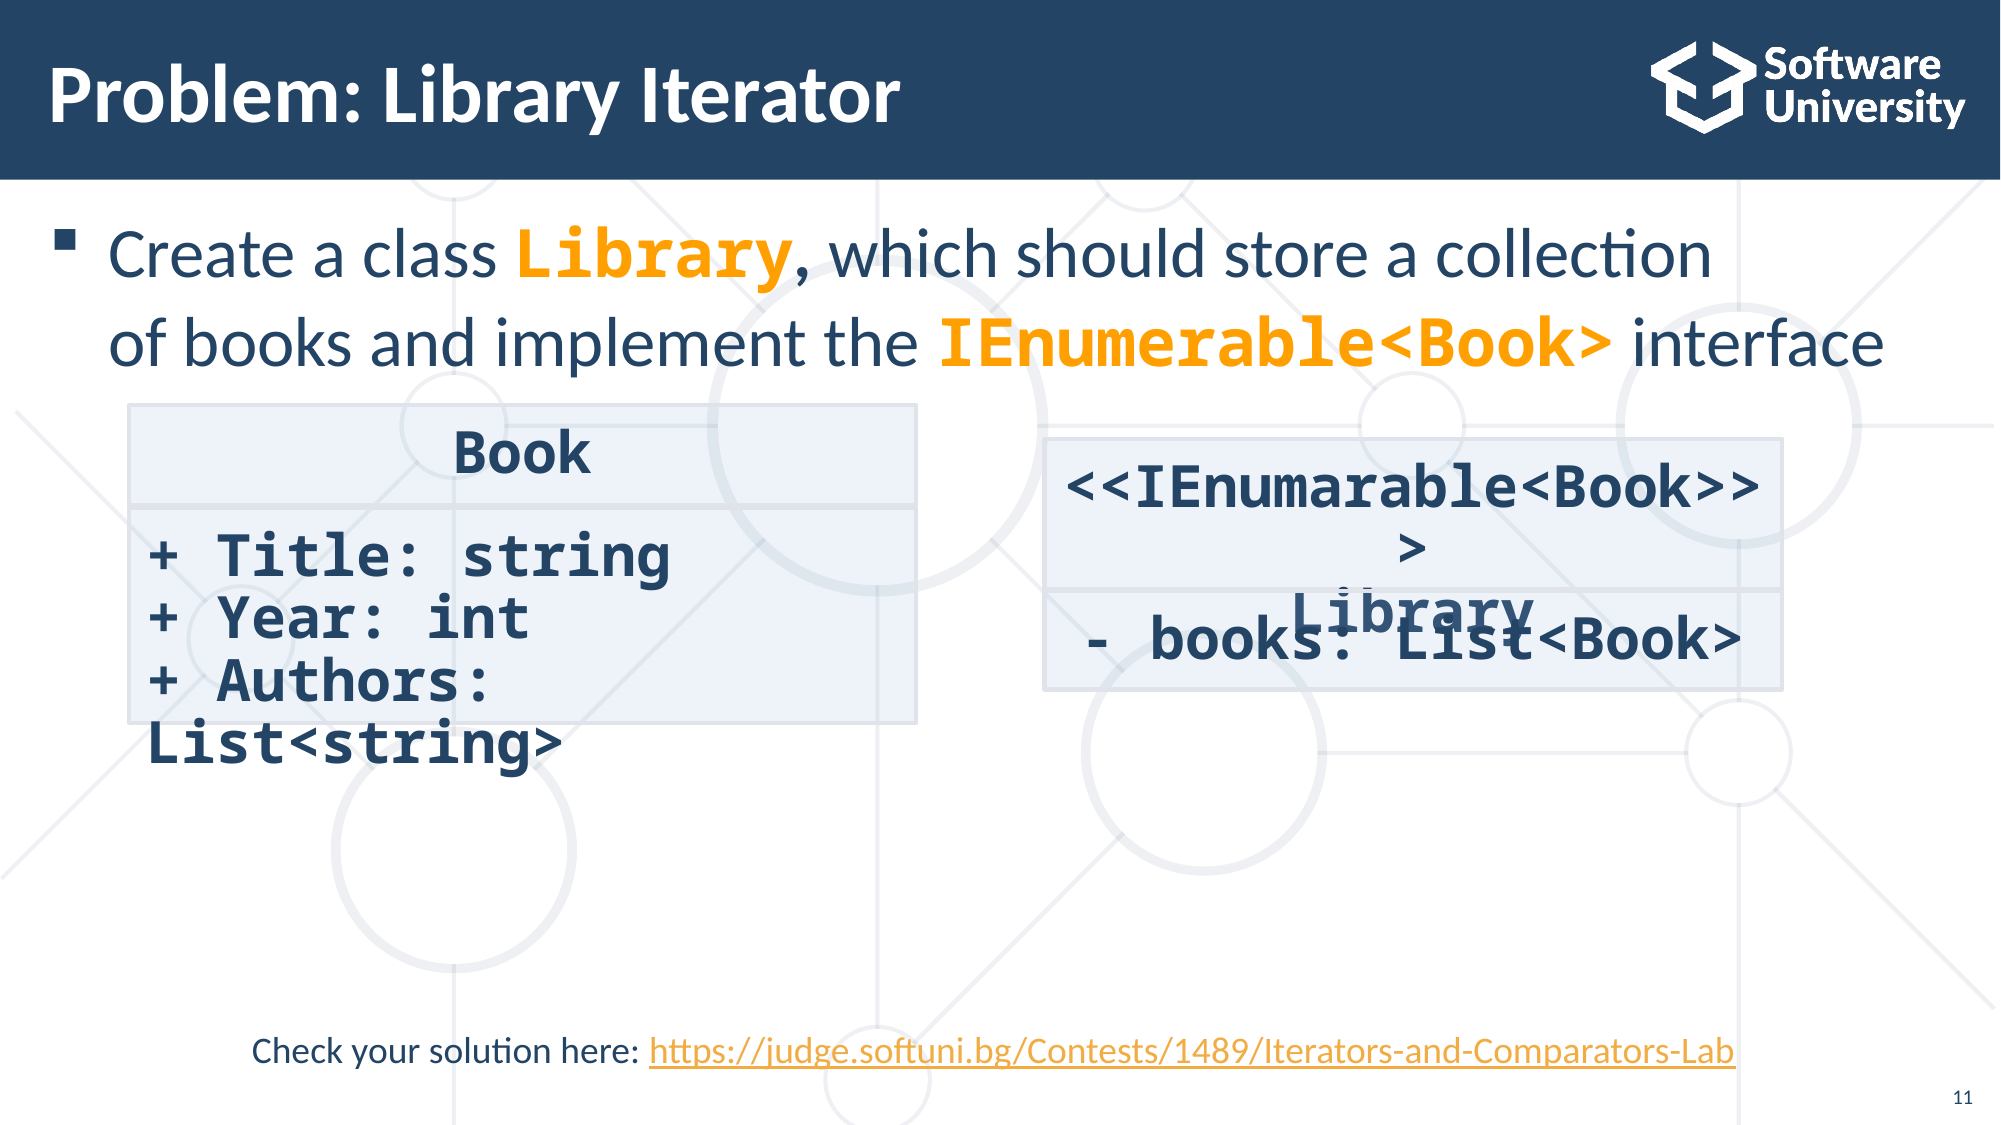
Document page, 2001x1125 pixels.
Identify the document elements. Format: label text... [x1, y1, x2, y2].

slide_number 11 [1927, 1067, 1989, 1117]
title Problem: Library Iterator [31, 16, 1625, 162]
list Create a class Library, which should store a collection of books and implement the IEnumerable<Book> interface [31, 196, 1970, 1104]
text_box Check your solution here: https://judge.softuni.bg/Contests/1489/Iterators-and-Comparators-Lab [124, 1018, 1863, 1079]
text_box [1044, 438, 1783, 690]
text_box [128, 404, 917, 724]
picture [1651, 41, 1966, 134]
